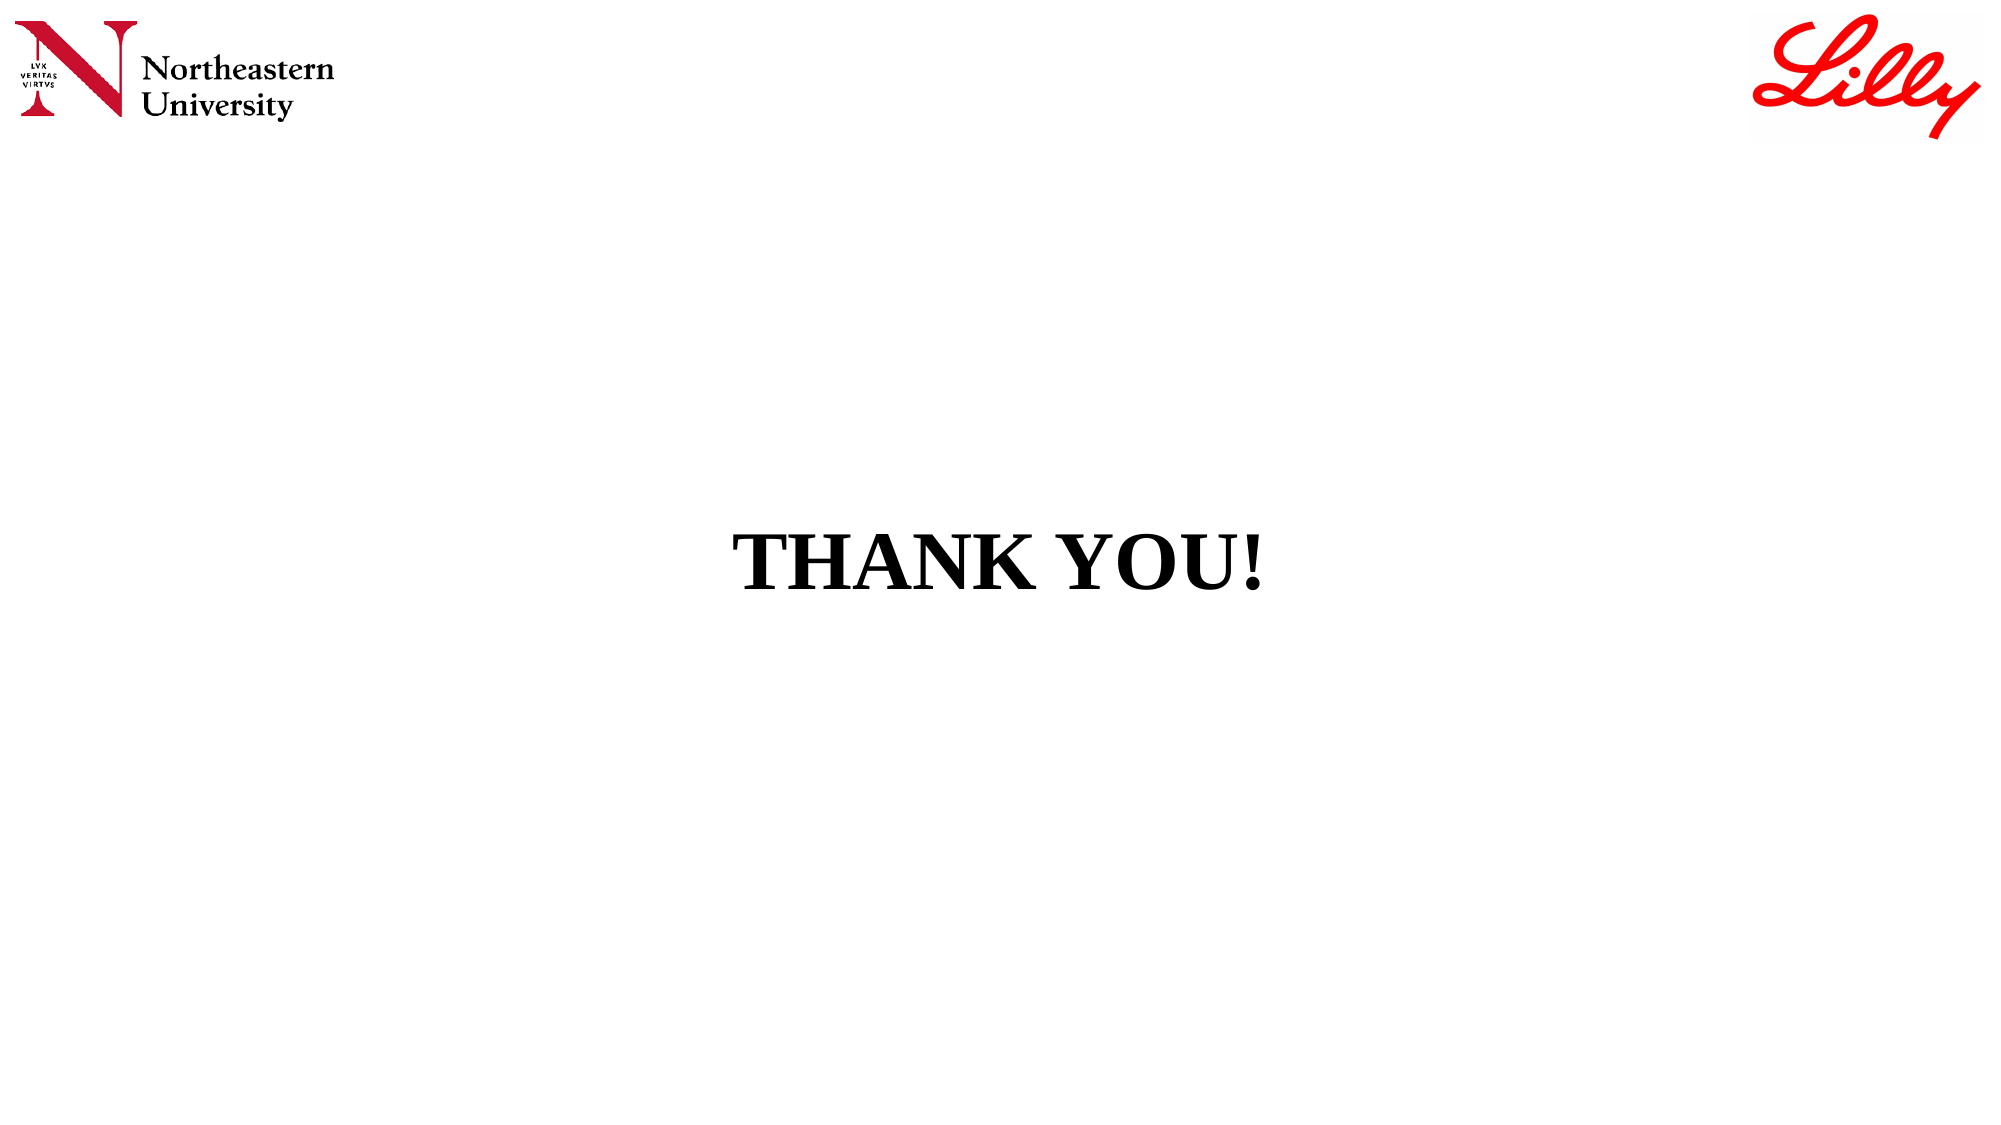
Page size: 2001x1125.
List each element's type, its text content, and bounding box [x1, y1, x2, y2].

picture [1749, 12, 1985, 142]
picture [15, 21, 334, 122]
title THANK YOU! [137, 453, 1863, 672]
